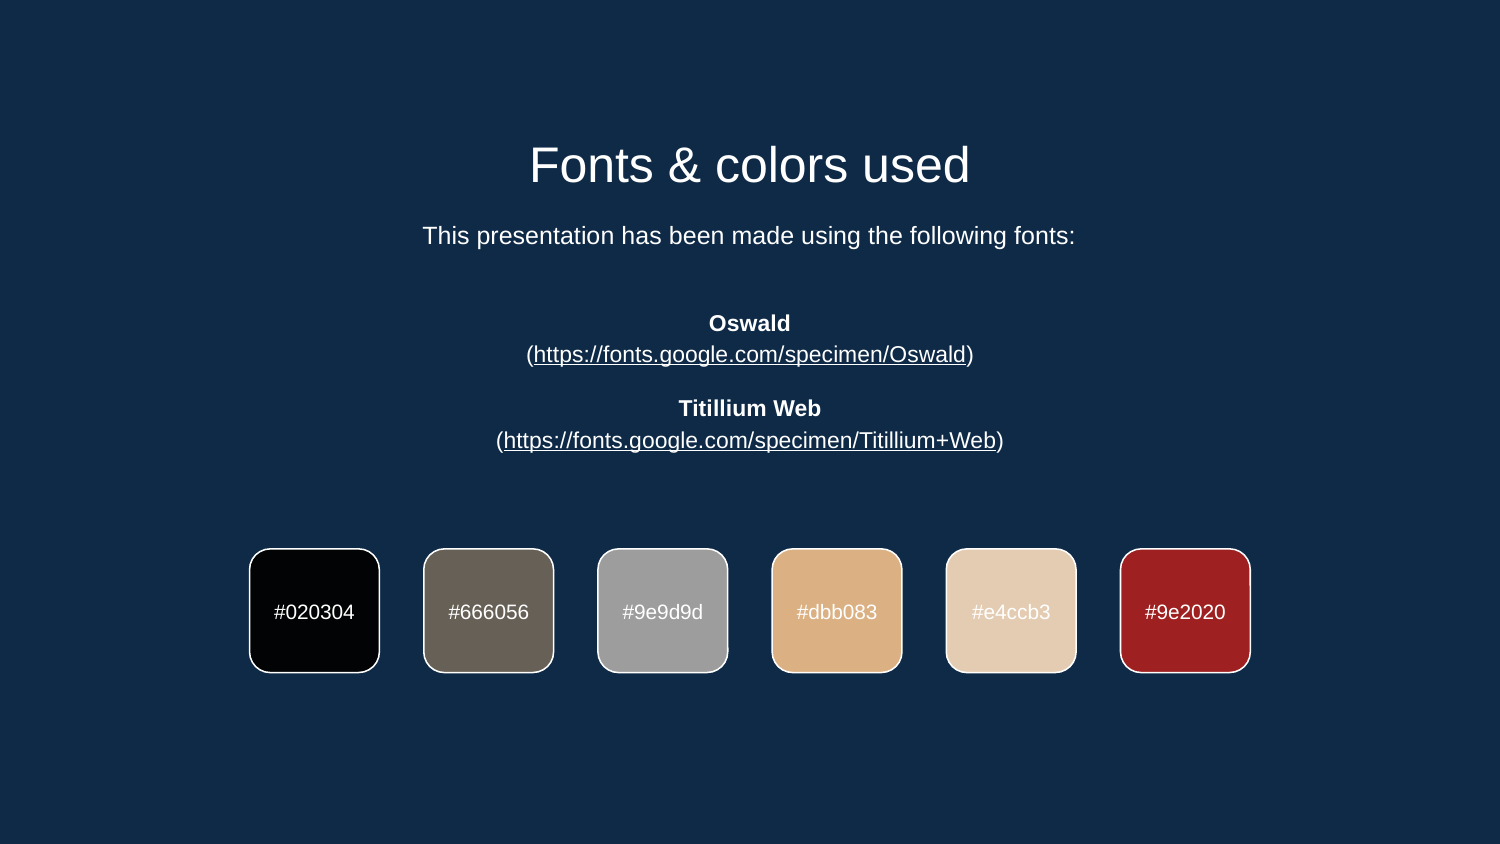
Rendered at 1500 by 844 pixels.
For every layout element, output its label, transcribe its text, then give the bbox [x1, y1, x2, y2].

list This presentation has been made using the following fonts: [171, 199, 1328, 273]
list Oswald (https://fonts.google.com/specimen/Oswald) Titillium Web (https://fonts.google.com/specimen/Titillium+Web) [171, 275, 1328, 482]
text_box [249, 548, 1251, 673]
title Fonts & colors used [171, 117, 1328, 197]
